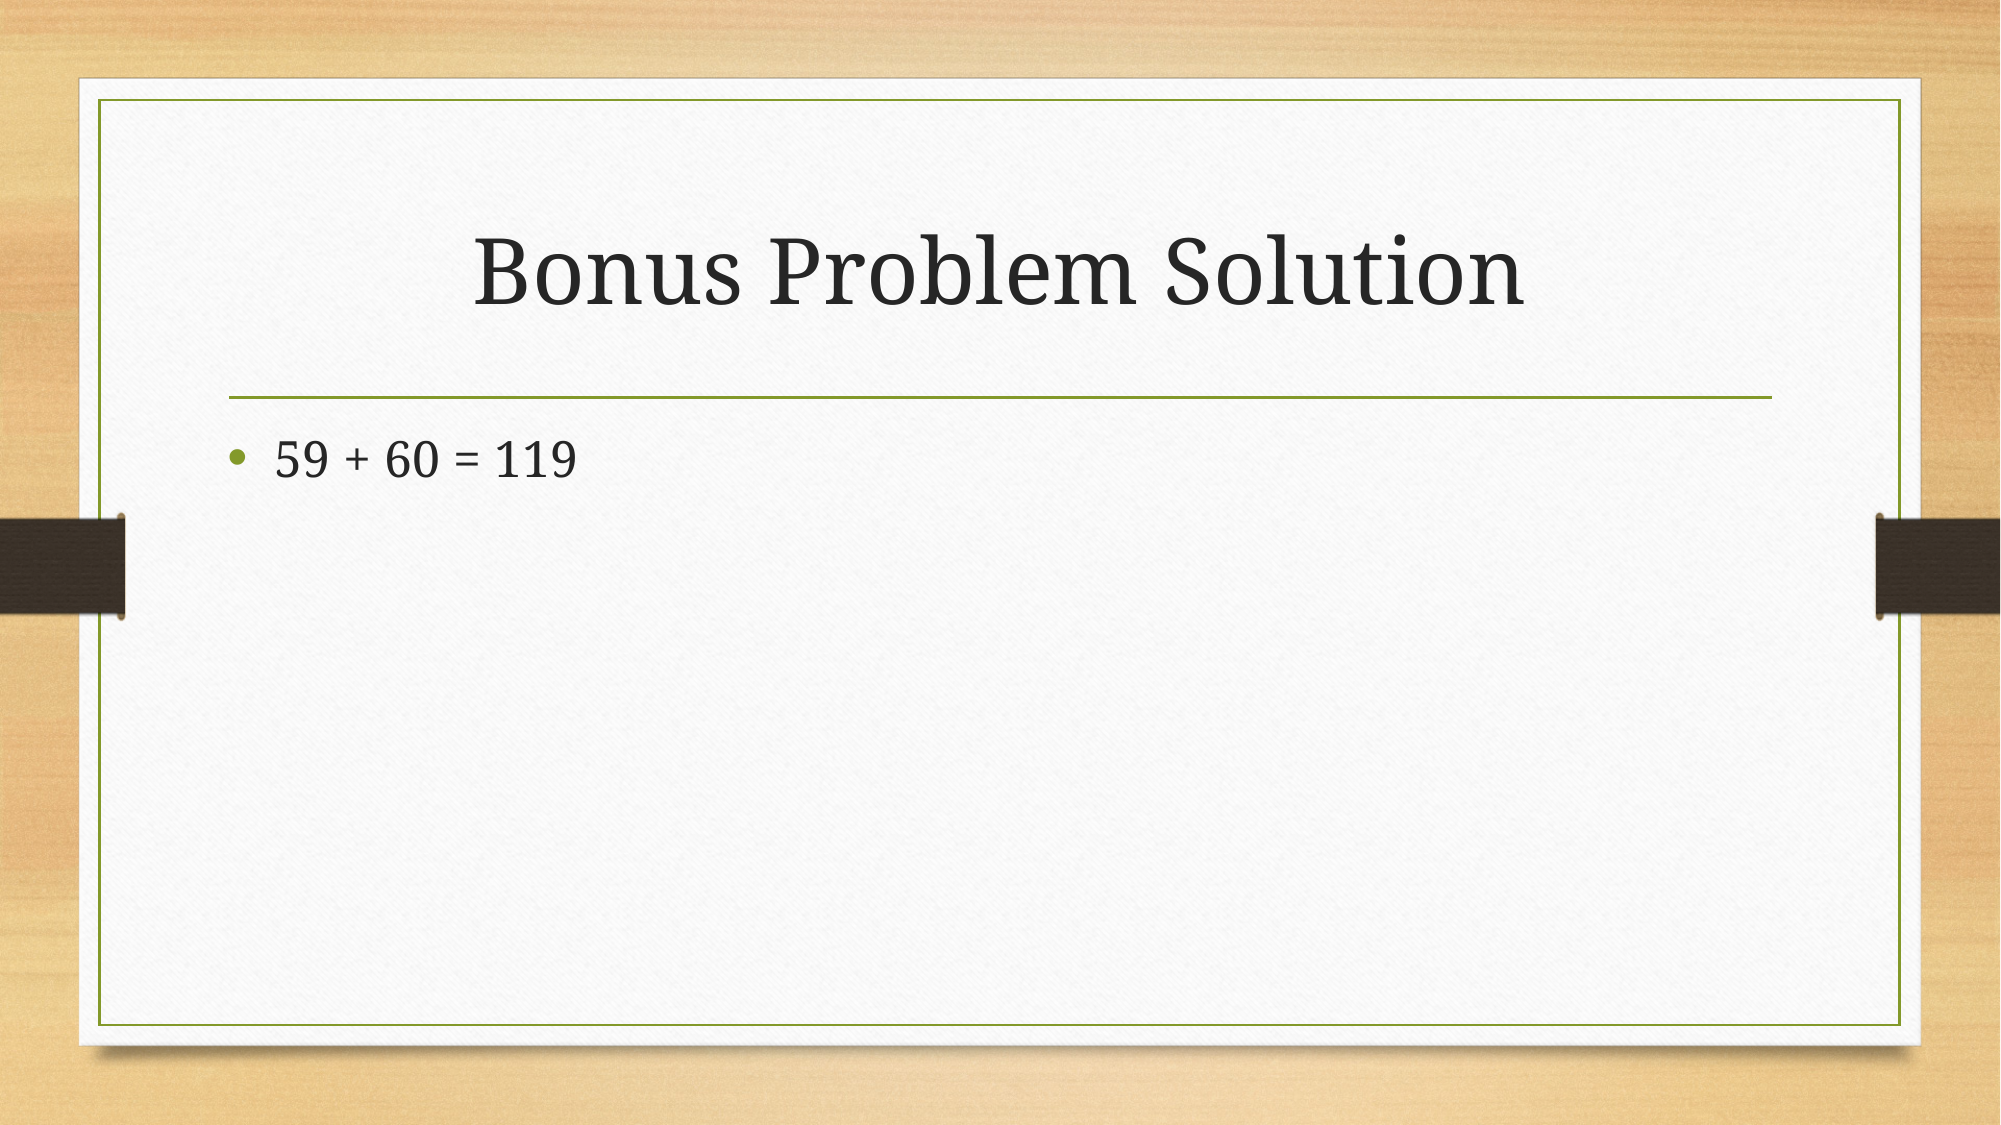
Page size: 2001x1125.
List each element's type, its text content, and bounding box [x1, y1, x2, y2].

title Bonus Problem Solution [212, 161, 1788, 375]
list 59 + 60 = 119 [212, 419, 1788, 964]
picture [0, 0, 2001, 1125]
